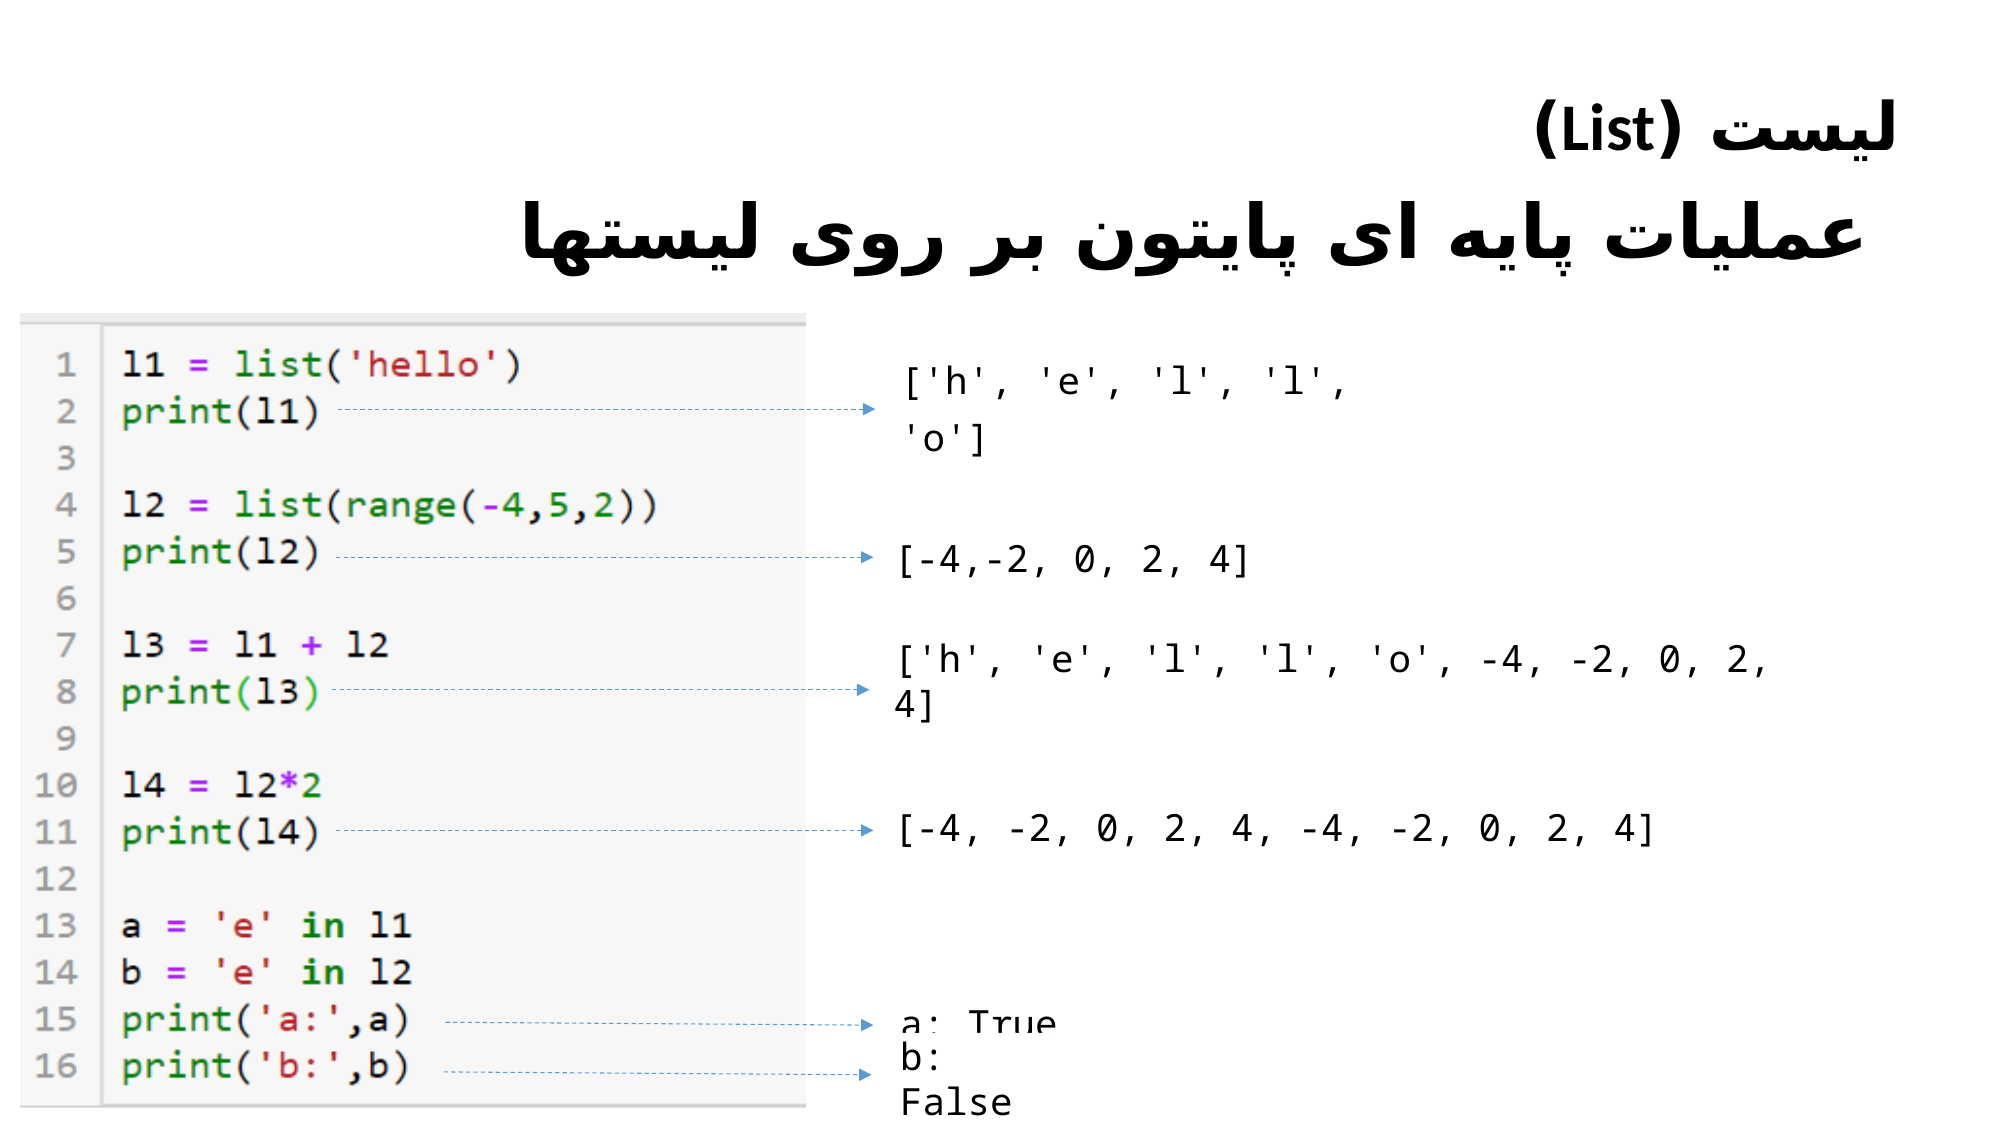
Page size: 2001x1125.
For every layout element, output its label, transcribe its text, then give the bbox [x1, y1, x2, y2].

text_box a: True [900, 999, 1075, 1032]
picture [20, 313, 806, 1120]
text_box عملیات پایه ای پایتون بر روی لیستها [44, 176, 1884, 281]
text_box لیست (List) [1516, 76, 1915, 171]
text_box ['h', 'e', 'l', 'l', 'o', -4, -2, 0, 2, 4] [893, 635, 1794, 725]
text_box [-4,-2, 0, 2, 4] [893, 522, 1452, 583]
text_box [443, 1071, 872, 1075]
text_box b: False [900, 1032, 1075, 1123]
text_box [445, 1022, 874, 1026]
text_box ['h', 'e', 'l', 'l', 'o'] [899, 356, 1458, 462]
text_box [-4, -2, 0, 2, 4, -4, -2, 0, 2, 4] [893, 803, 1694, 850]
